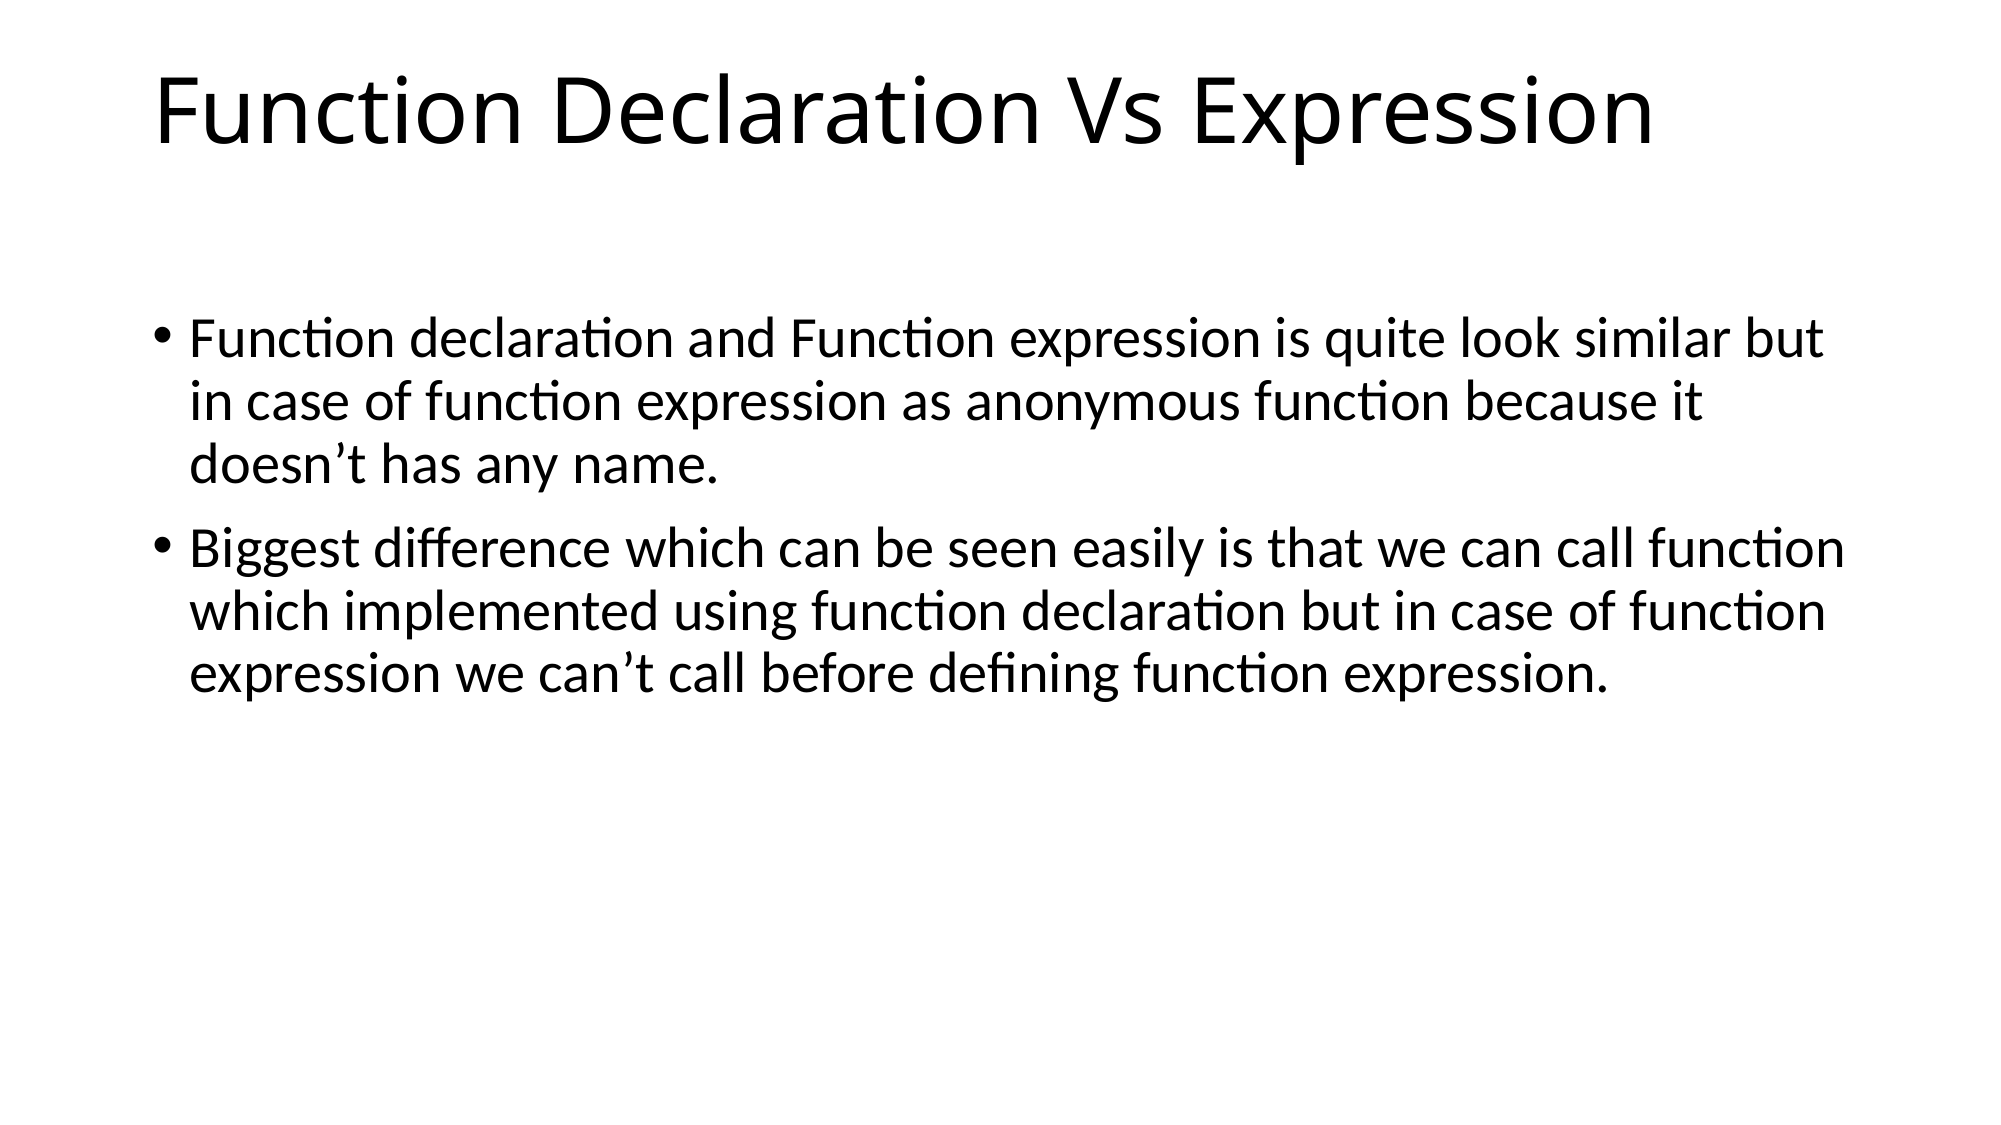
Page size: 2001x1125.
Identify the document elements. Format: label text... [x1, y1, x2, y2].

title Function Declaration Vs Expression [137, 59, 1863, 278]
list Function declaration and Function expression is quite look similar but in case of function expression as anonymous function because it doesn’t has any name. Biggest difference which can be seen easily is that we can call function which implemented using function declaration but in case of function expression we can’t call before defining function expression. [137, 299, 1863, 1014]
